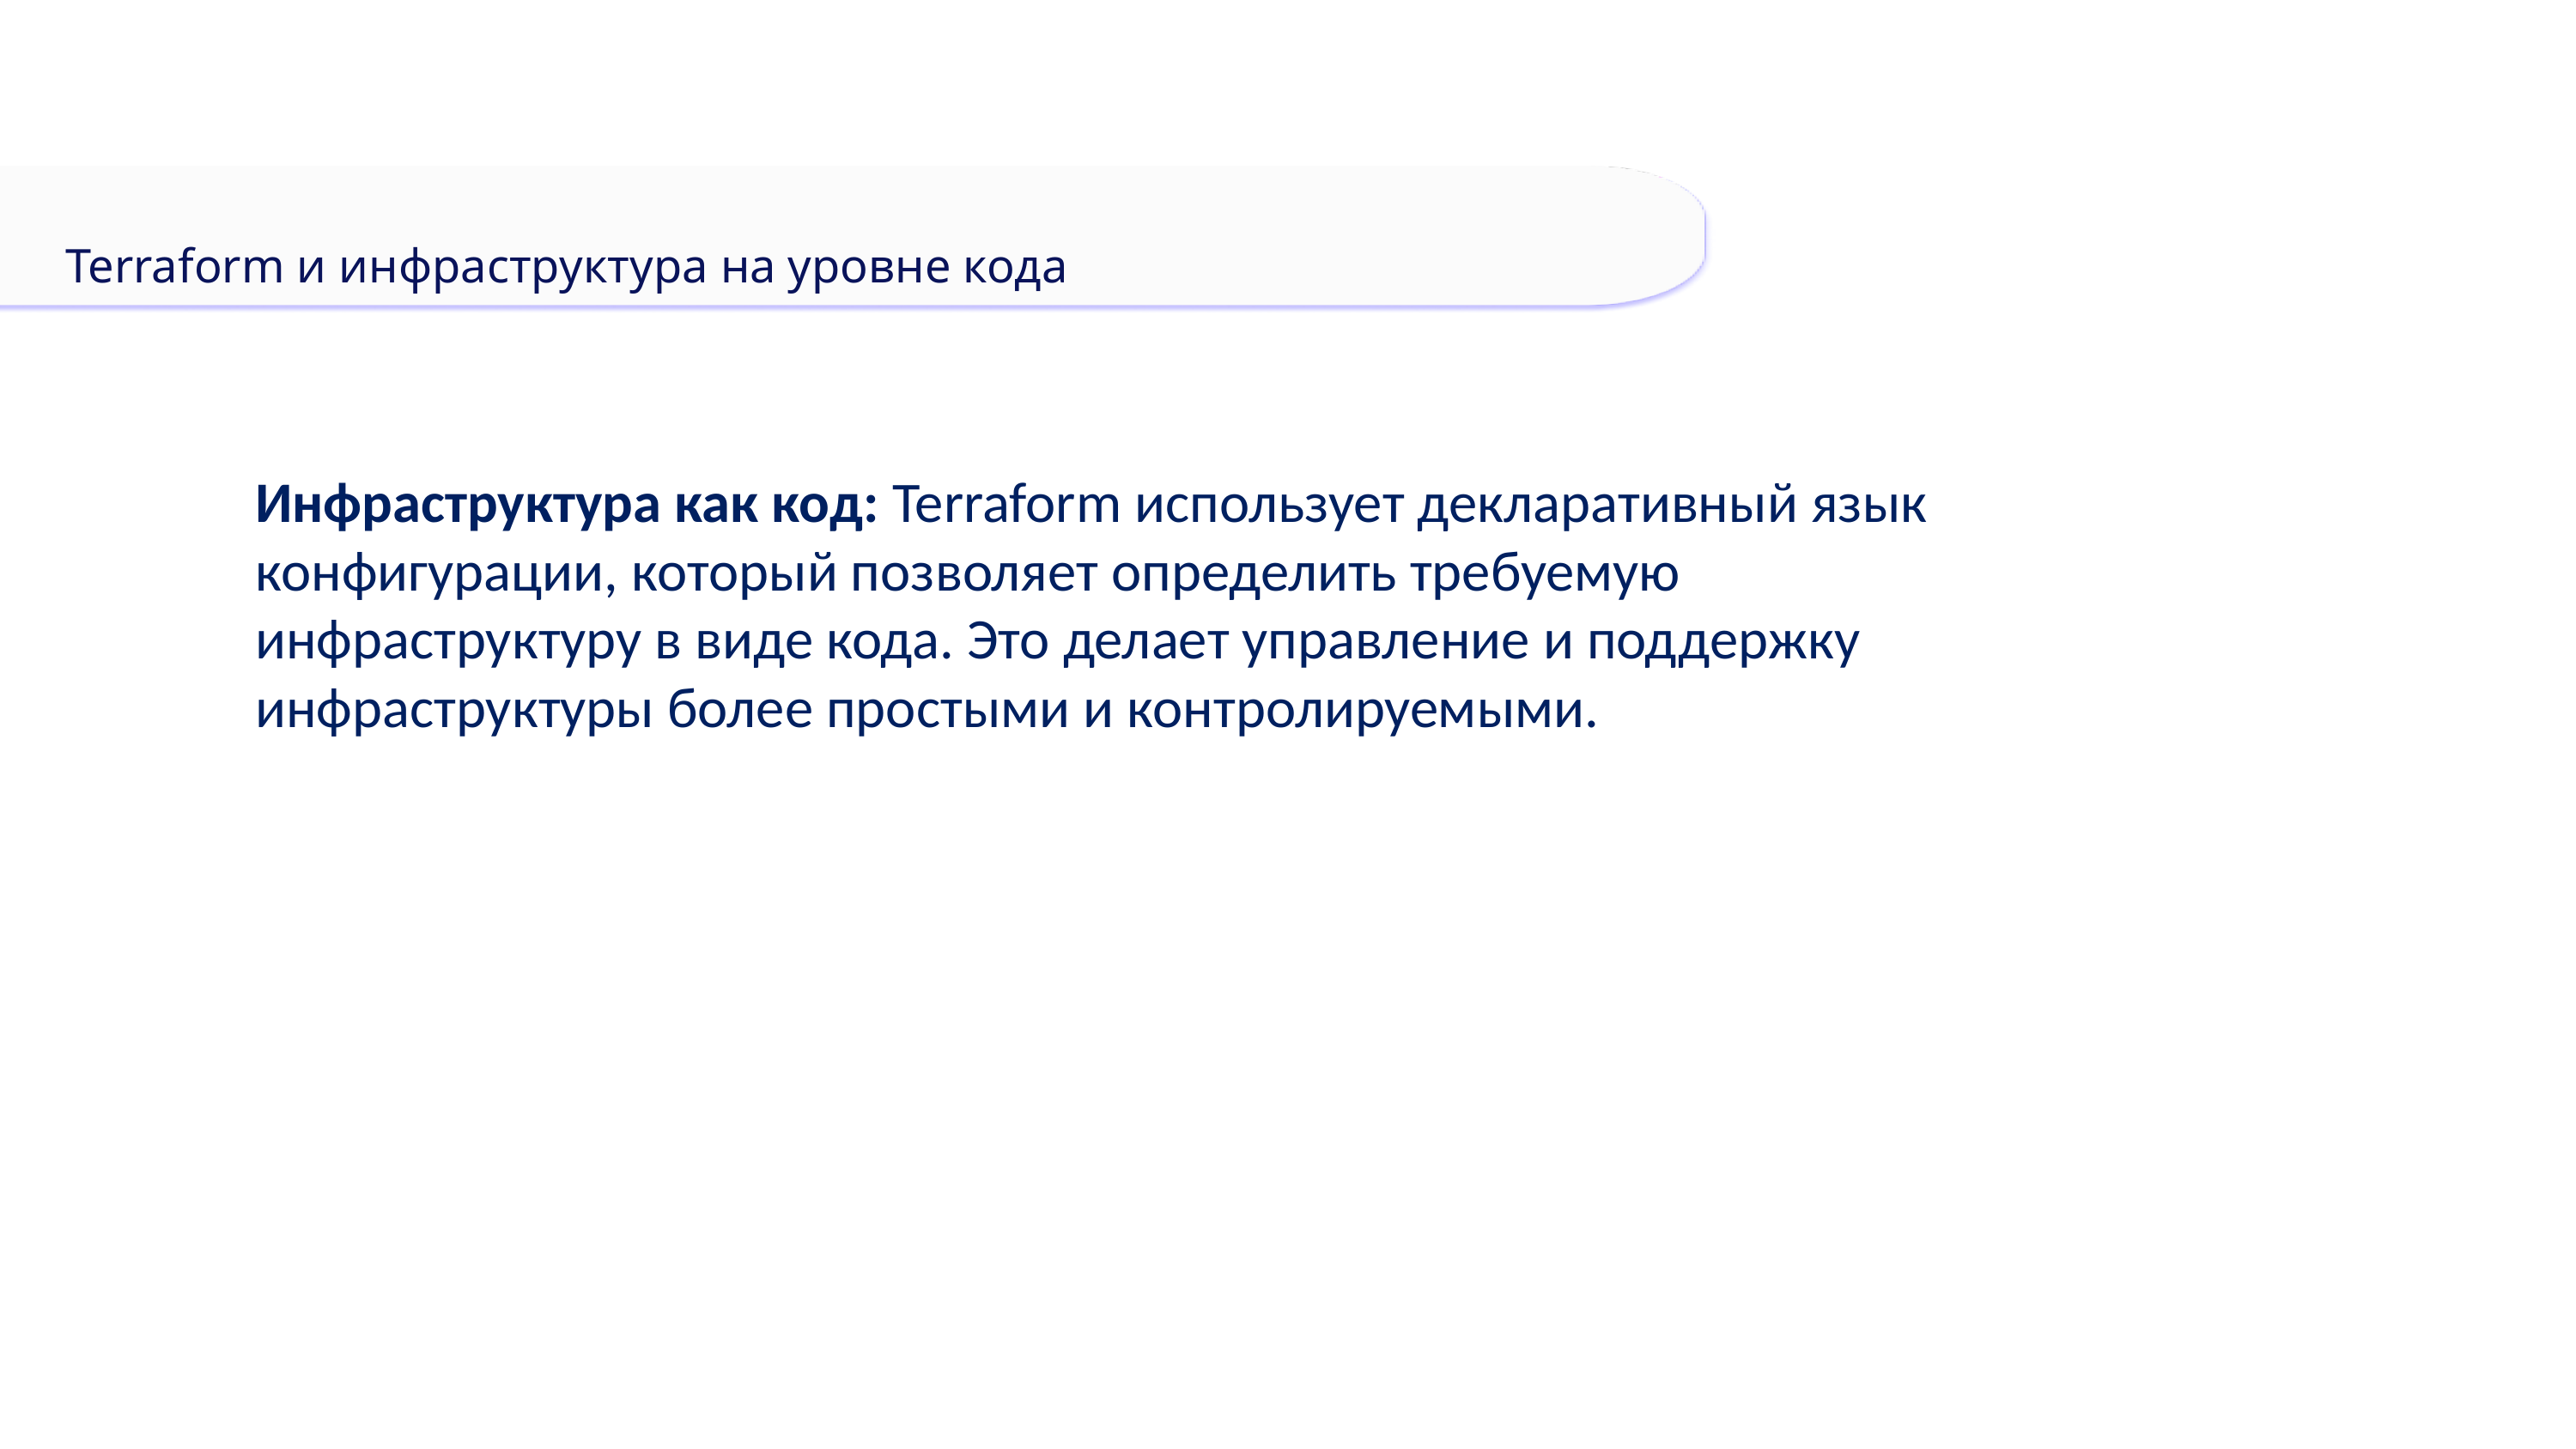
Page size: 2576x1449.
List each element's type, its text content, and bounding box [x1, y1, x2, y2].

text_box Инфраструктура как код: Terraform использует декларативный язык конфигурации, который позволяет определить требуемую инфраструктуру в виде кода. Это делает управление и поддержку инфраструктуры более простыми и контролируемыми. [242, 458, 2085, 746]
picture [0, 166, 1716, 316]
